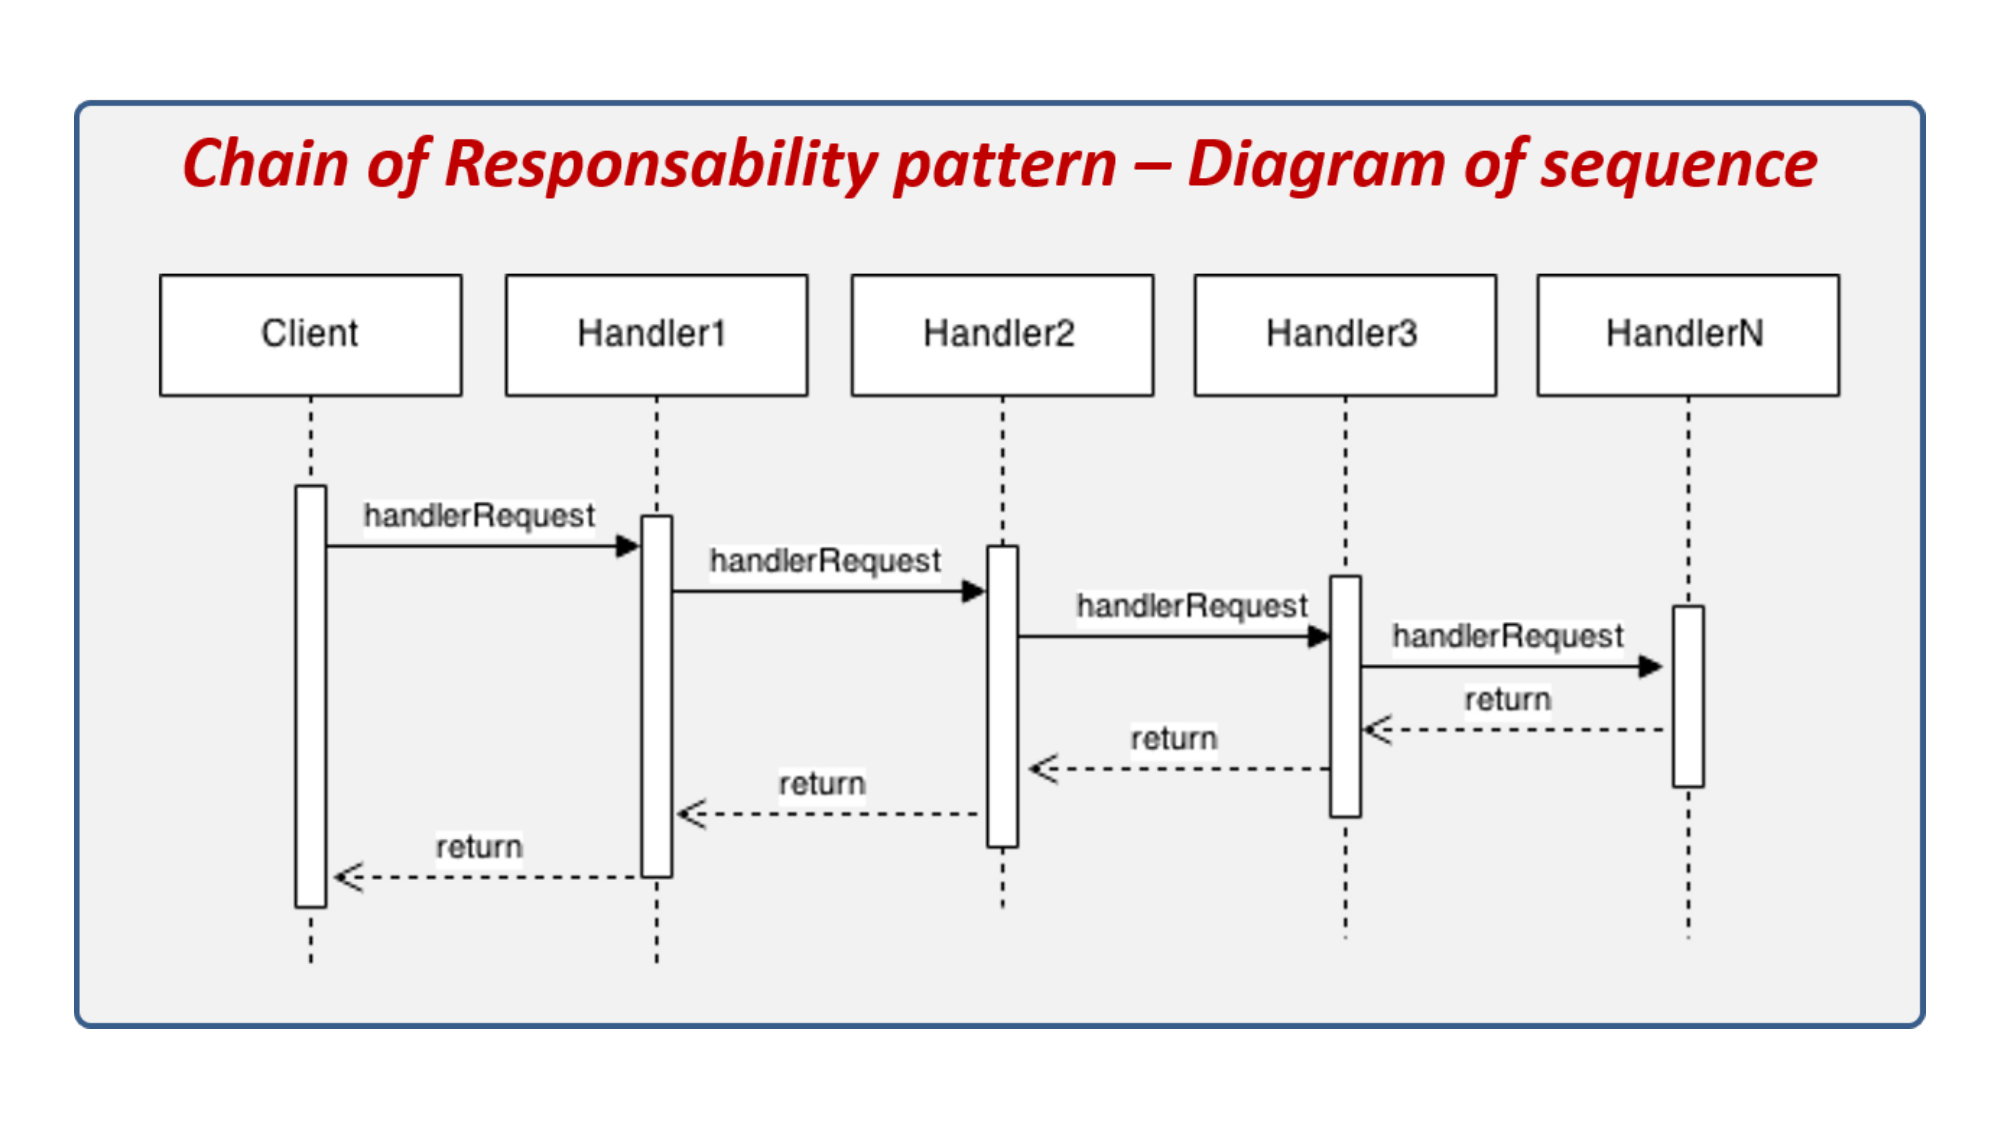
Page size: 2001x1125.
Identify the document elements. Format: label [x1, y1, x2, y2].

list [73, 96, 1926, 1029]
